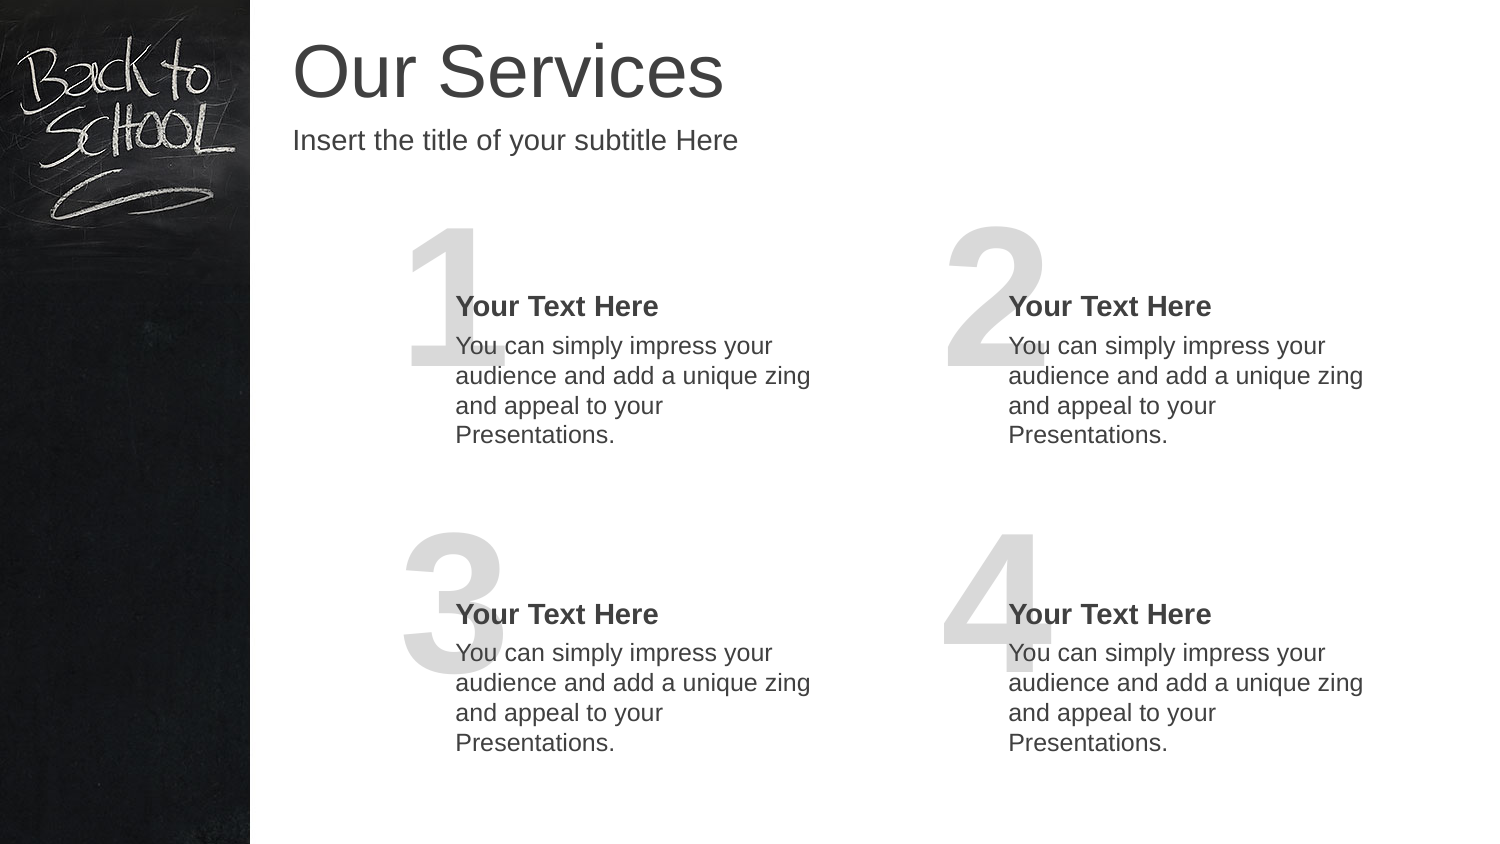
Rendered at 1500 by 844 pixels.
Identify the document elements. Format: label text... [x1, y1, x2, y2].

text_box 3 [384, 465, 526, 721]
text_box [440, 279, 836, 458]
picture [0, 0, 1500, 844]
text_box 2 [926, 159, 1068, 415]
list Insert the title of your subtitle Here [277, 114, 1500, 162]
list Our Services [277, 20, 1500, 114]
text_box 4 [926, 465, 1068, 721]
text_box 1 [384, 159, 526, 415]
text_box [993, 586, 1389, 765]
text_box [440, 586, 836, 765]
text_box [993, 279, 1389, 458]
